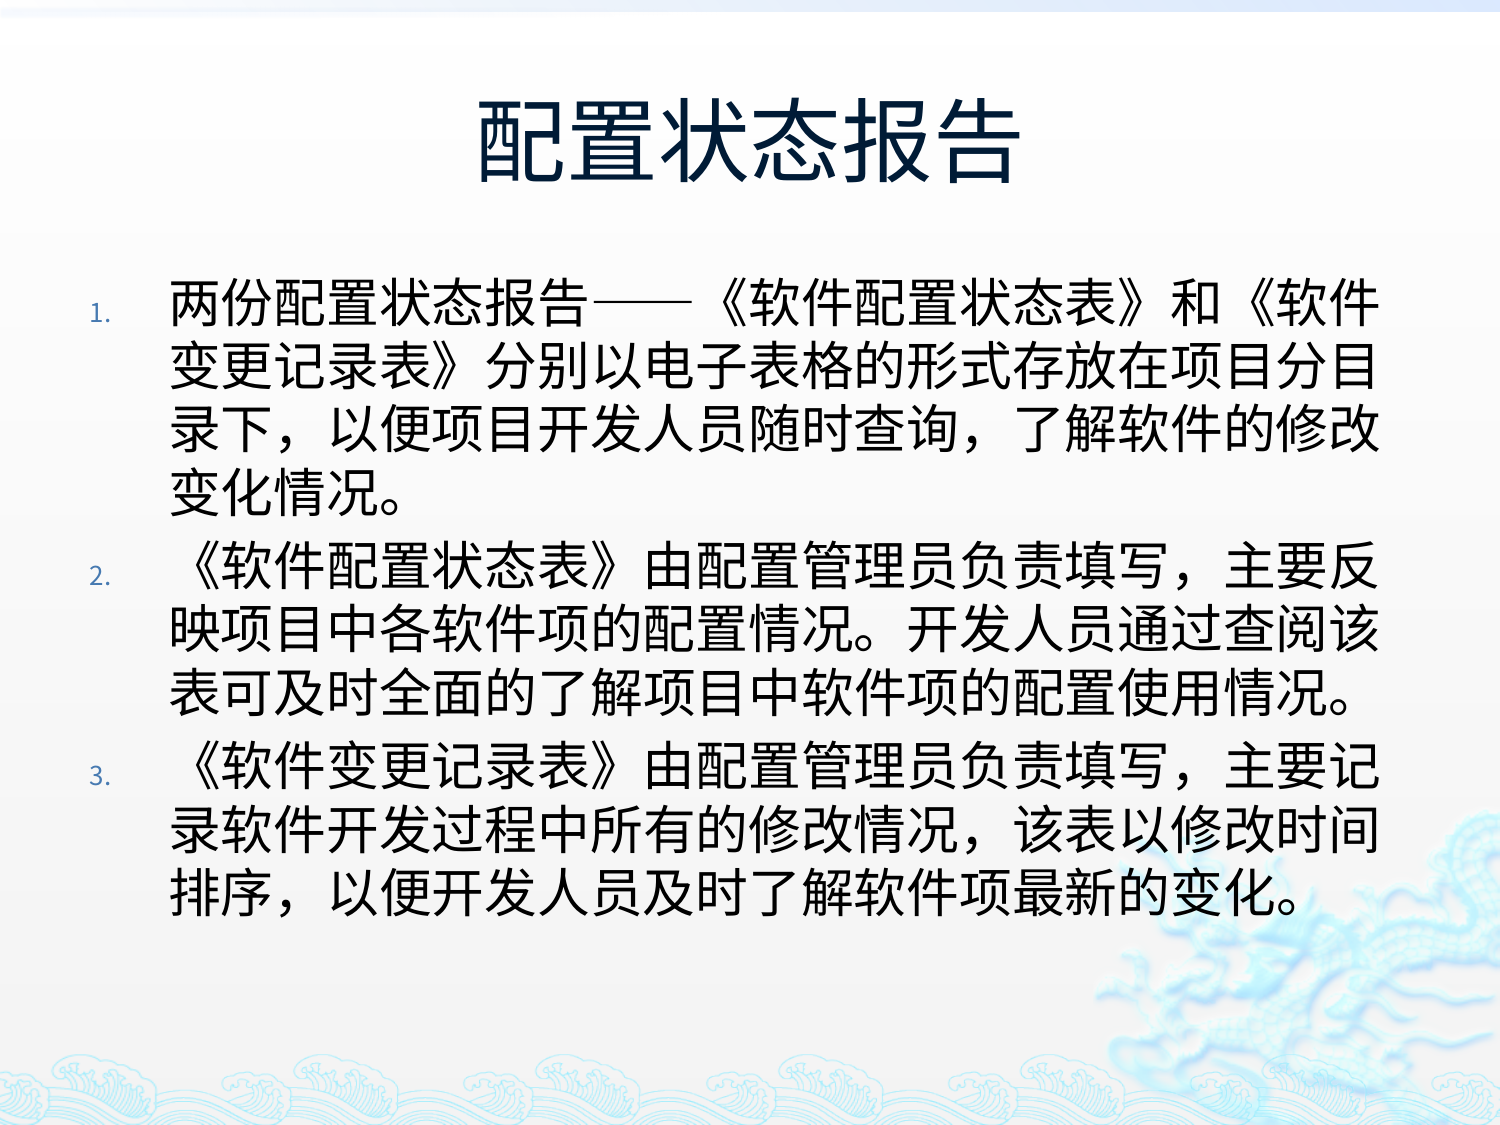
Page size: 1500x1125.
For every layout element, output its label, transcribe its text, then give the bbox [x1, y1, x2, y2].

title 配置状态报告 [75, 45, 1425, 233]
list 两份配置状态报告——《软件配置状态表》和《软件变更记录表》分别以电子表格的形式存放在项目分目录下，以便项目开发人员随时查询，了解软件的修改变化情况。 《软件配置状态表》由配置管理员负责填写，主要反映项目中各软件项的配置情况。开发人员通过查阅该表可及时全面的了解项目中软件项的配置使用情况。 《软件变更记录表》由配置管理员负责填写，主要记录软件开发过程中所有的修改情况，该表以修改时间排序，以便开发人员及时了解软件项最新的变化。 [75, 262, 1425, 1005]
